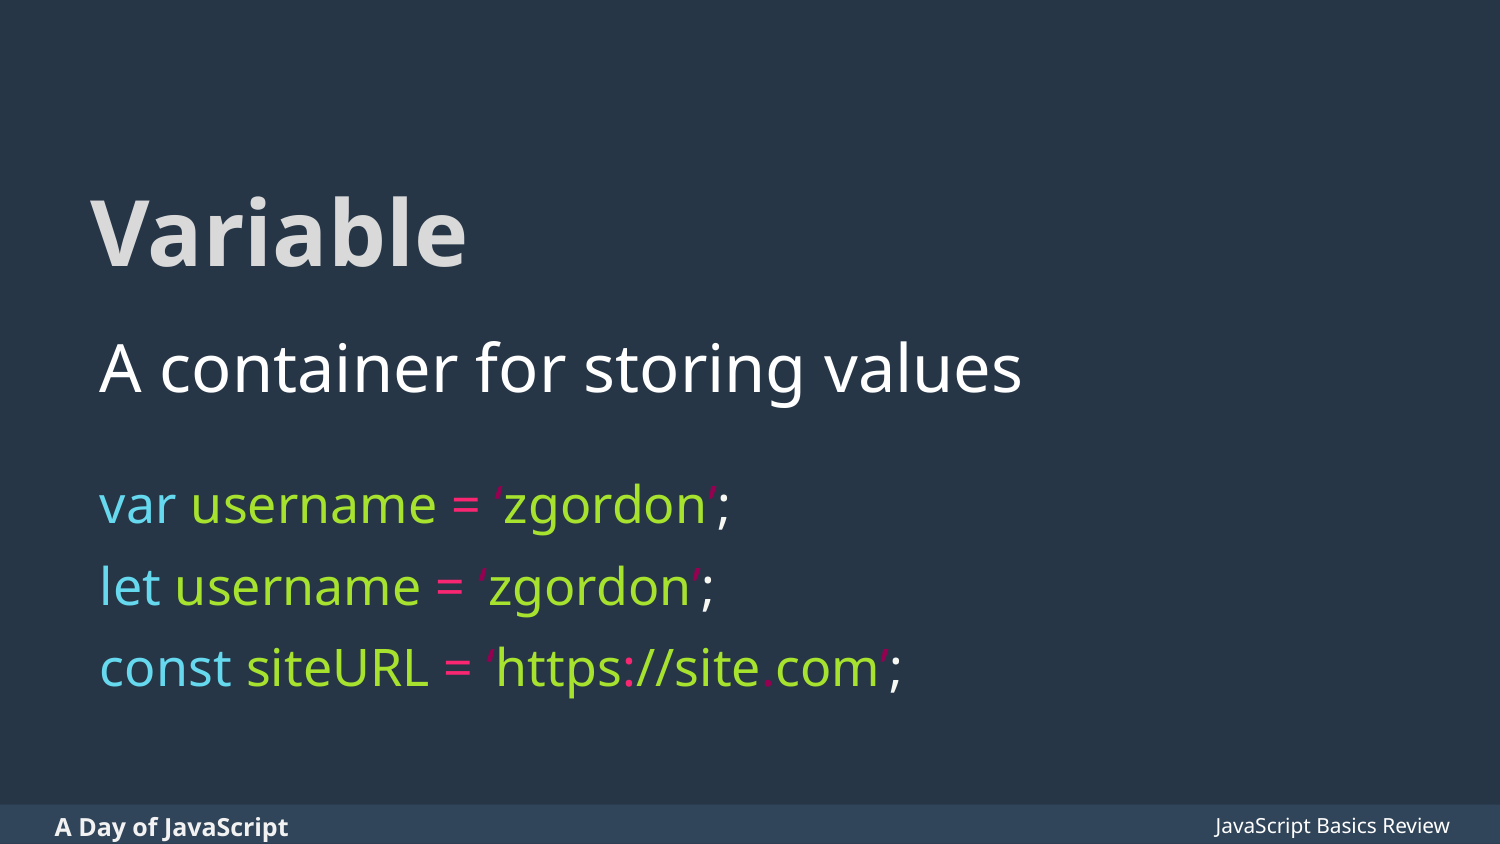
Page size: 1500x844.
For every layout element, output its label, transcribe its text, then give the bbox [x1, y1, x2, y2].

list A container for storing values [99, 317, 1400, 465]
title Variable [0, 144, 1450, 285]
text_box var username = ‘zgordon’; let username = ‘zgordon’; const siteURL = ‘https://site.com’; [99, 465, 1400, 698]
list JavaScript Basics Review [750, 804, 1450, 844]
